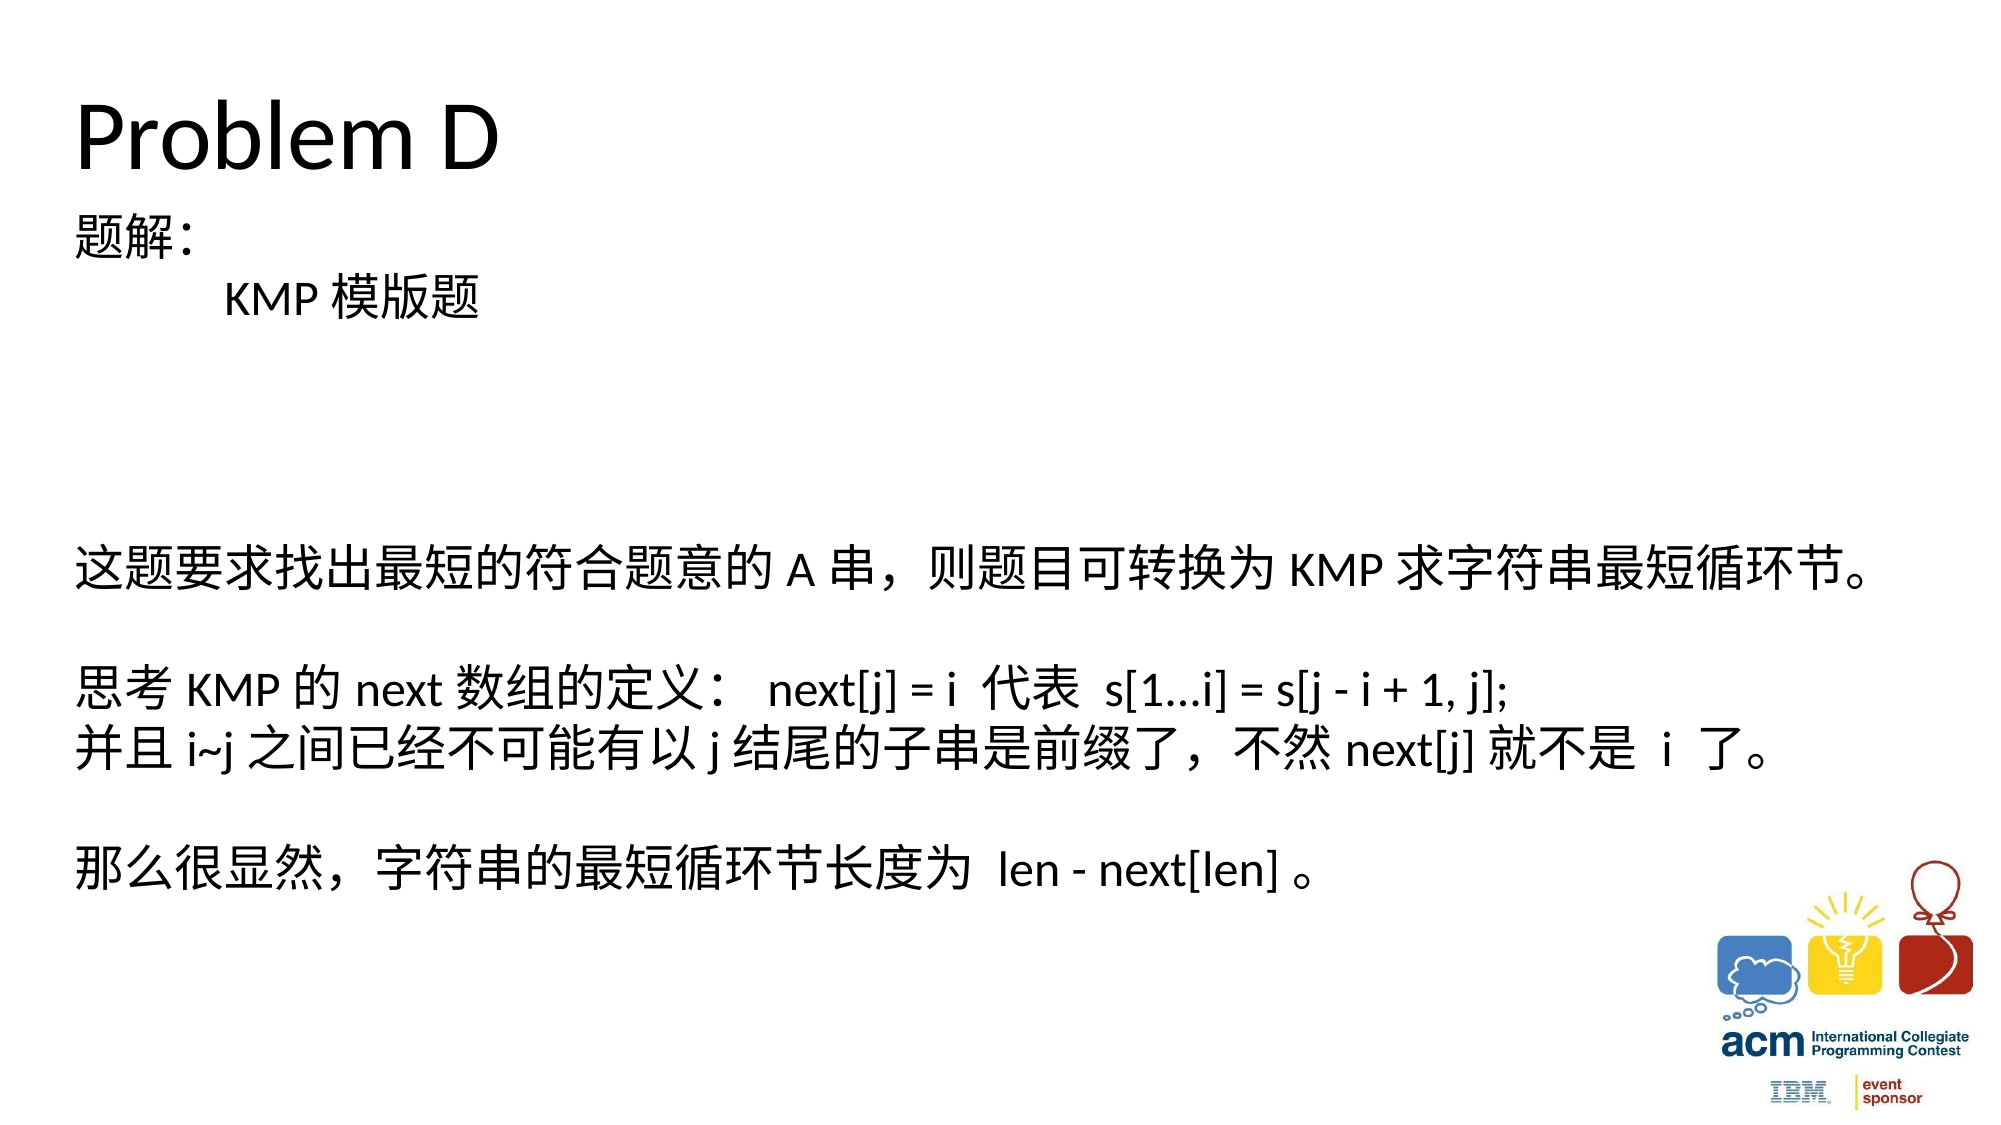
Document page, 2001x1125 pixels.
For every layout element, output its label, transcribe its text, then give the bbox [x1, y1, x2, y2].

picture [1679, 811, 1999, 1125]
text_box 这题要求找出最短的符合题意的A串，则题目可转换为KMP求字符串最短循环节。 思考KMP的next数组的定义：next[j] = i 代表 s[1...i] = s[j - i + 1, j]; 并且i~j之间已经不可能有以j结尾的子串是前缀了，不然next[j]就不是 i 了。 那么很显然，字符串的最短循环节长度为 len - next[len]。 [59, 529, 1941, 904]
text_box 题解： KMP模版题 [59, 198, 1941, 394]
text_box Problem D [59, 62, 891, 198]
